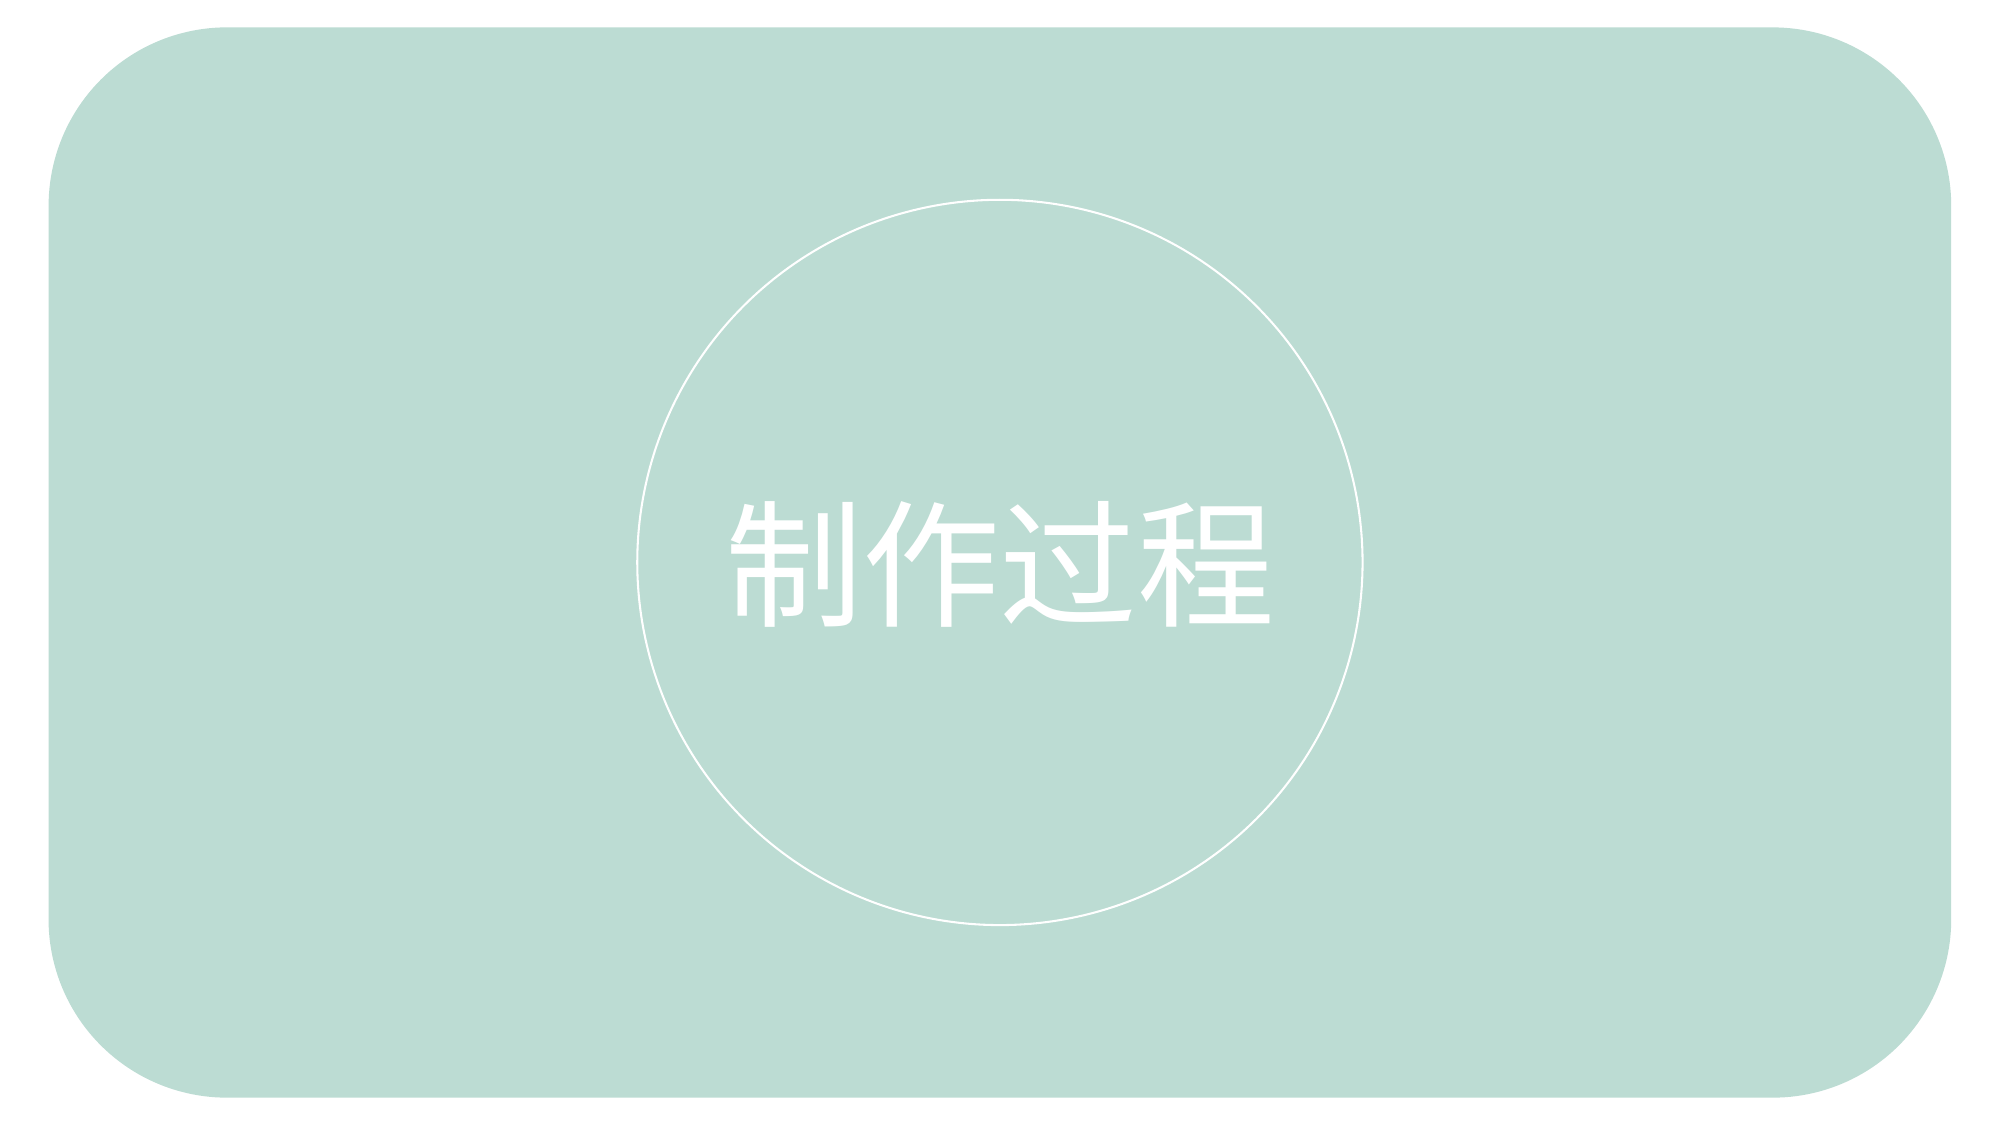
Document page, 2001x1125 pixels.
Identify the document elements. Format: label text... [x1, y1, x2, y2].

text_box [47, 26, 1953, 1099]
text_box 制作过程 [706, 471, 1294, 652]
text_box [636, 198, 1364, 927]
